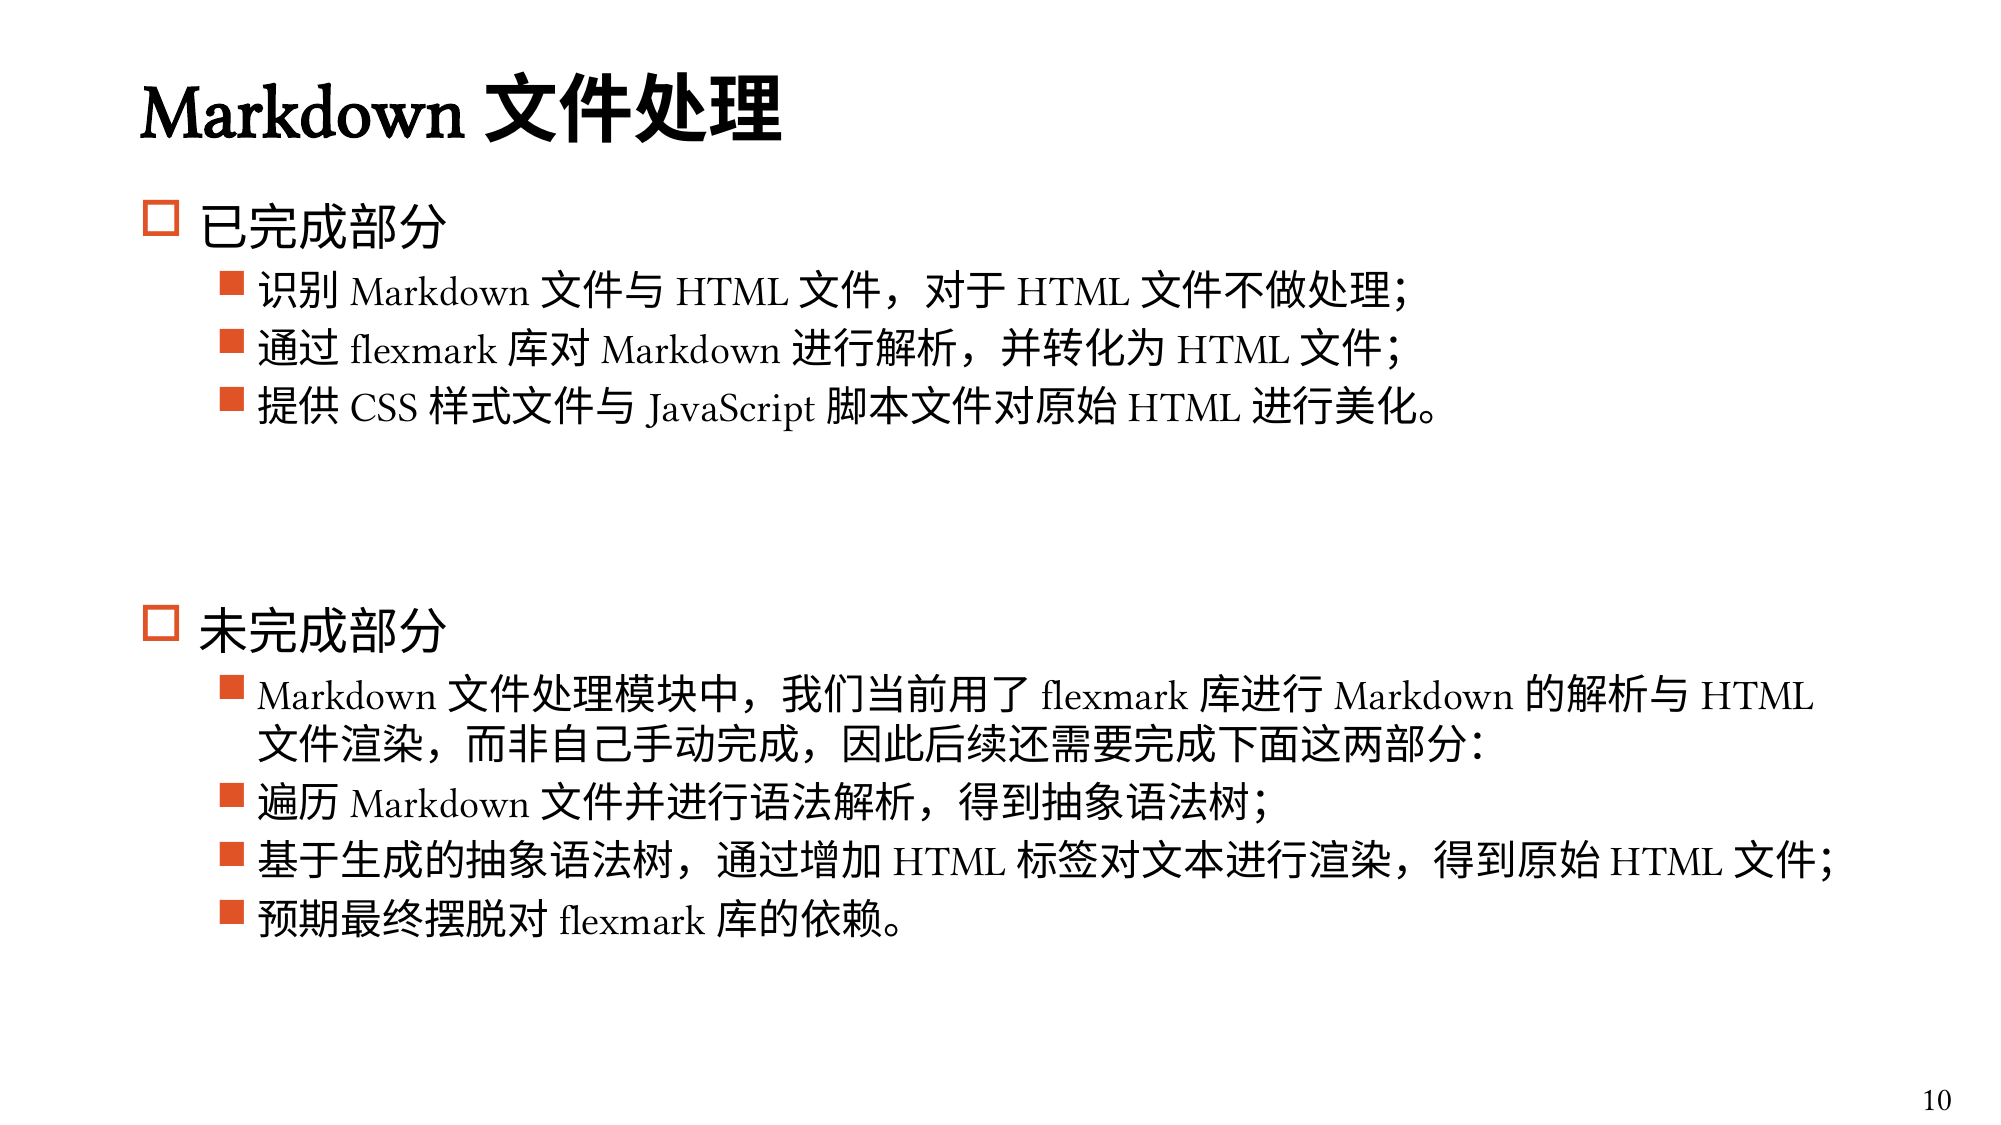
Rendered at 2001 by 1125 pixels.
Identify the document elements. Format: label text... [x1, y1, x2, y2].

title Markdown文件处理 [125, 50, 1876, 159]
list 已完成部分 识别Markdown文件与HTML文件，对于HTML文件不做处理； 通过flexmark库对Markdown进行解析，并转化为HTML文件； 提供CSS样式文件与JavaScript脚本文件对原始HTML进行美化。 未完成部分 Markdown文件处理模块中，我们当前用了flexmark库进行Markdown的解析与HTML文件渲染，而非自己手动完成，因此后续还需要完成下面这两部分： 遍历Markdown文件并进行语法解析，得到抽象语法树； 基于生成的抽象语法树，通过增加HTML标签对文本进行渲染，得到原始HTML文件； 预期最终摆脱对flexmark库的依赖。 [123, 187, 1874, 1119]
slide_number 10 [1873, 1070, 2000, 1123]
